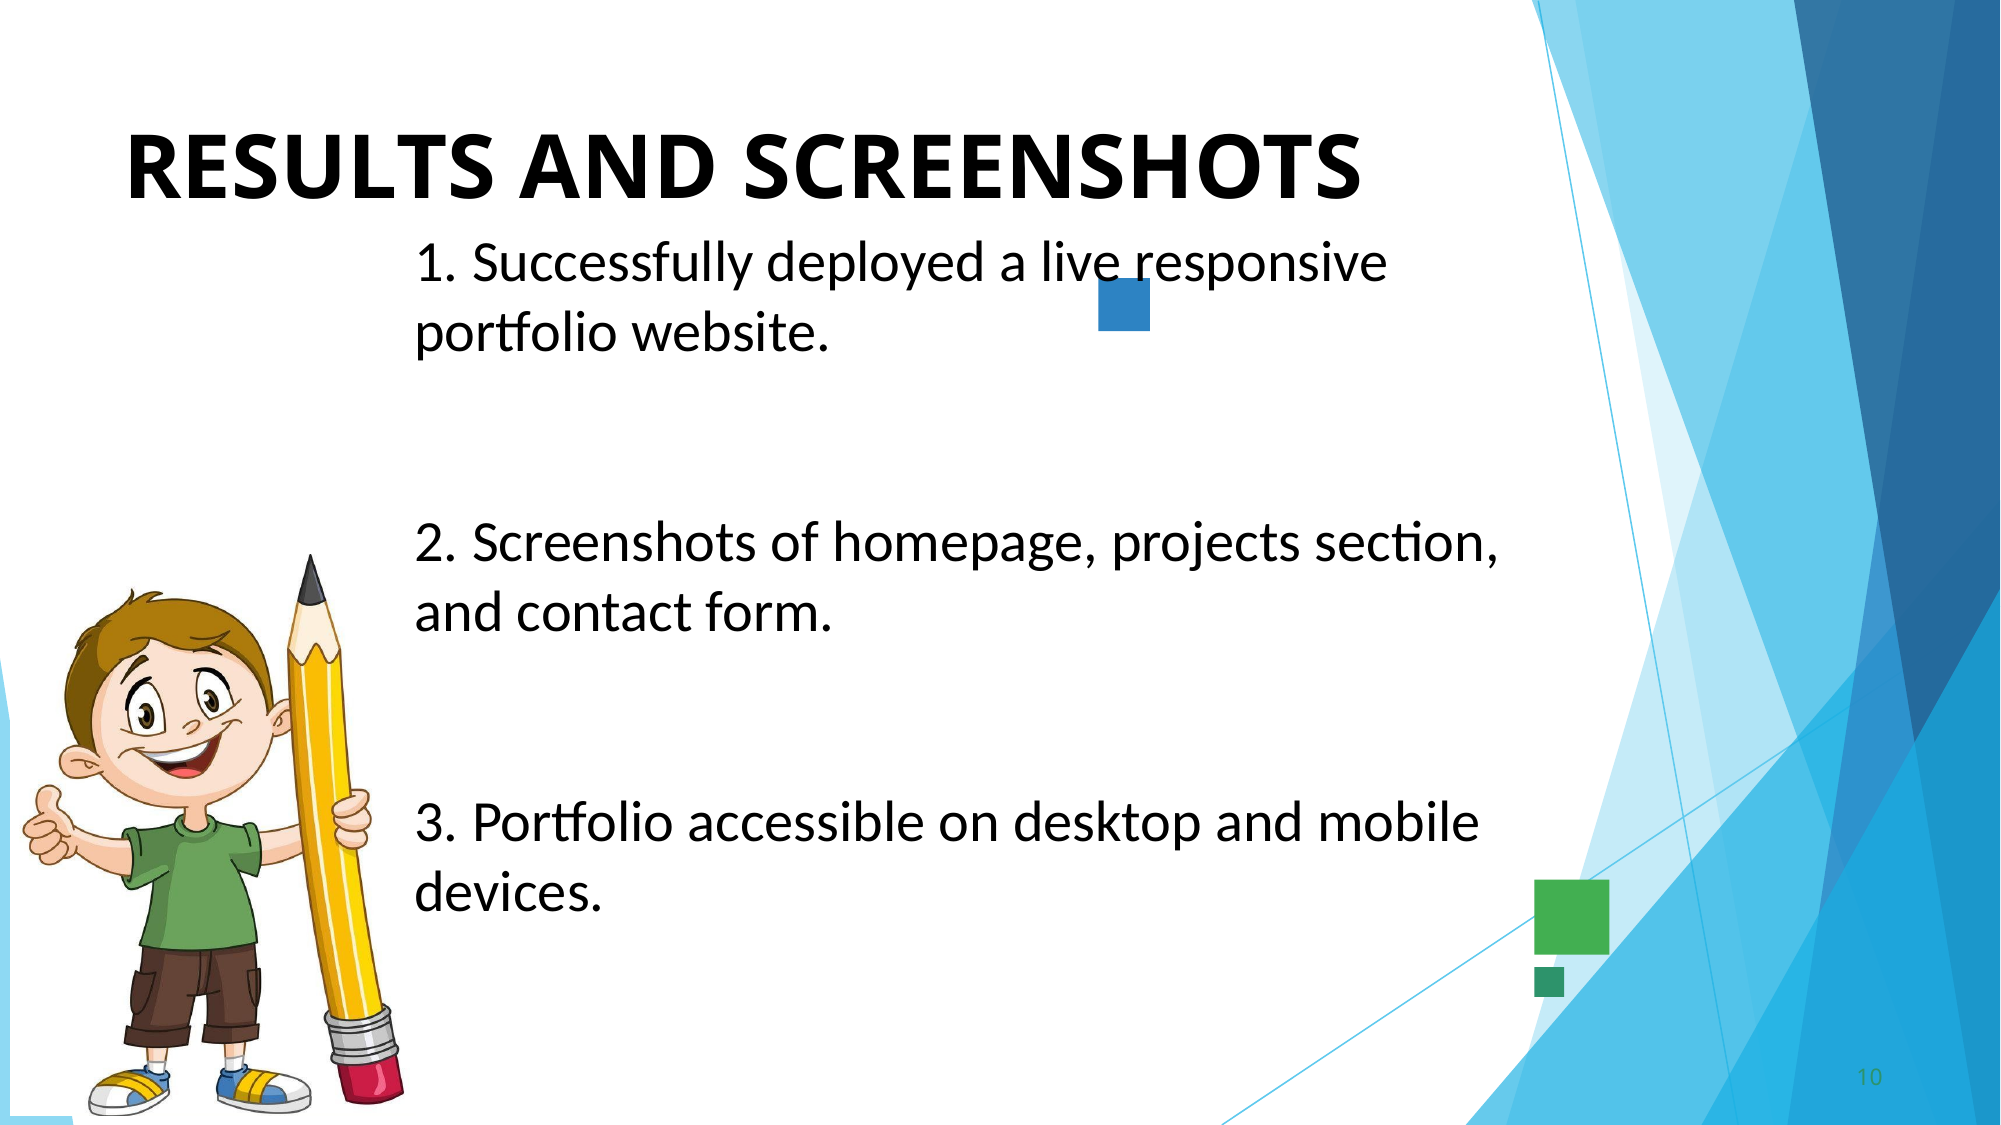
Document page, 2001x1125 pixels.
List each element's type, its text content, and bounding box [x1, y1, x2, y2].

text_box [1534, 967, 1565, 997]
text_box 1. Successfully deployed a live responsive portfolio website. 2. Screenshots of homepage, projects section, and contact form. 3. Portfolio accessible on desktop and mobile devices. [399, 216, 1564, 931]
text_box 10 [1849, 1061, 1888, 1095]
picture [10, 554, 416, 1116]
text_box [1564, 386, 1850, 543]
text_box [1534, 879, 1610, 955]
title RESULTS AND SCREENSHOTS [121, 107, 1513, 298]
